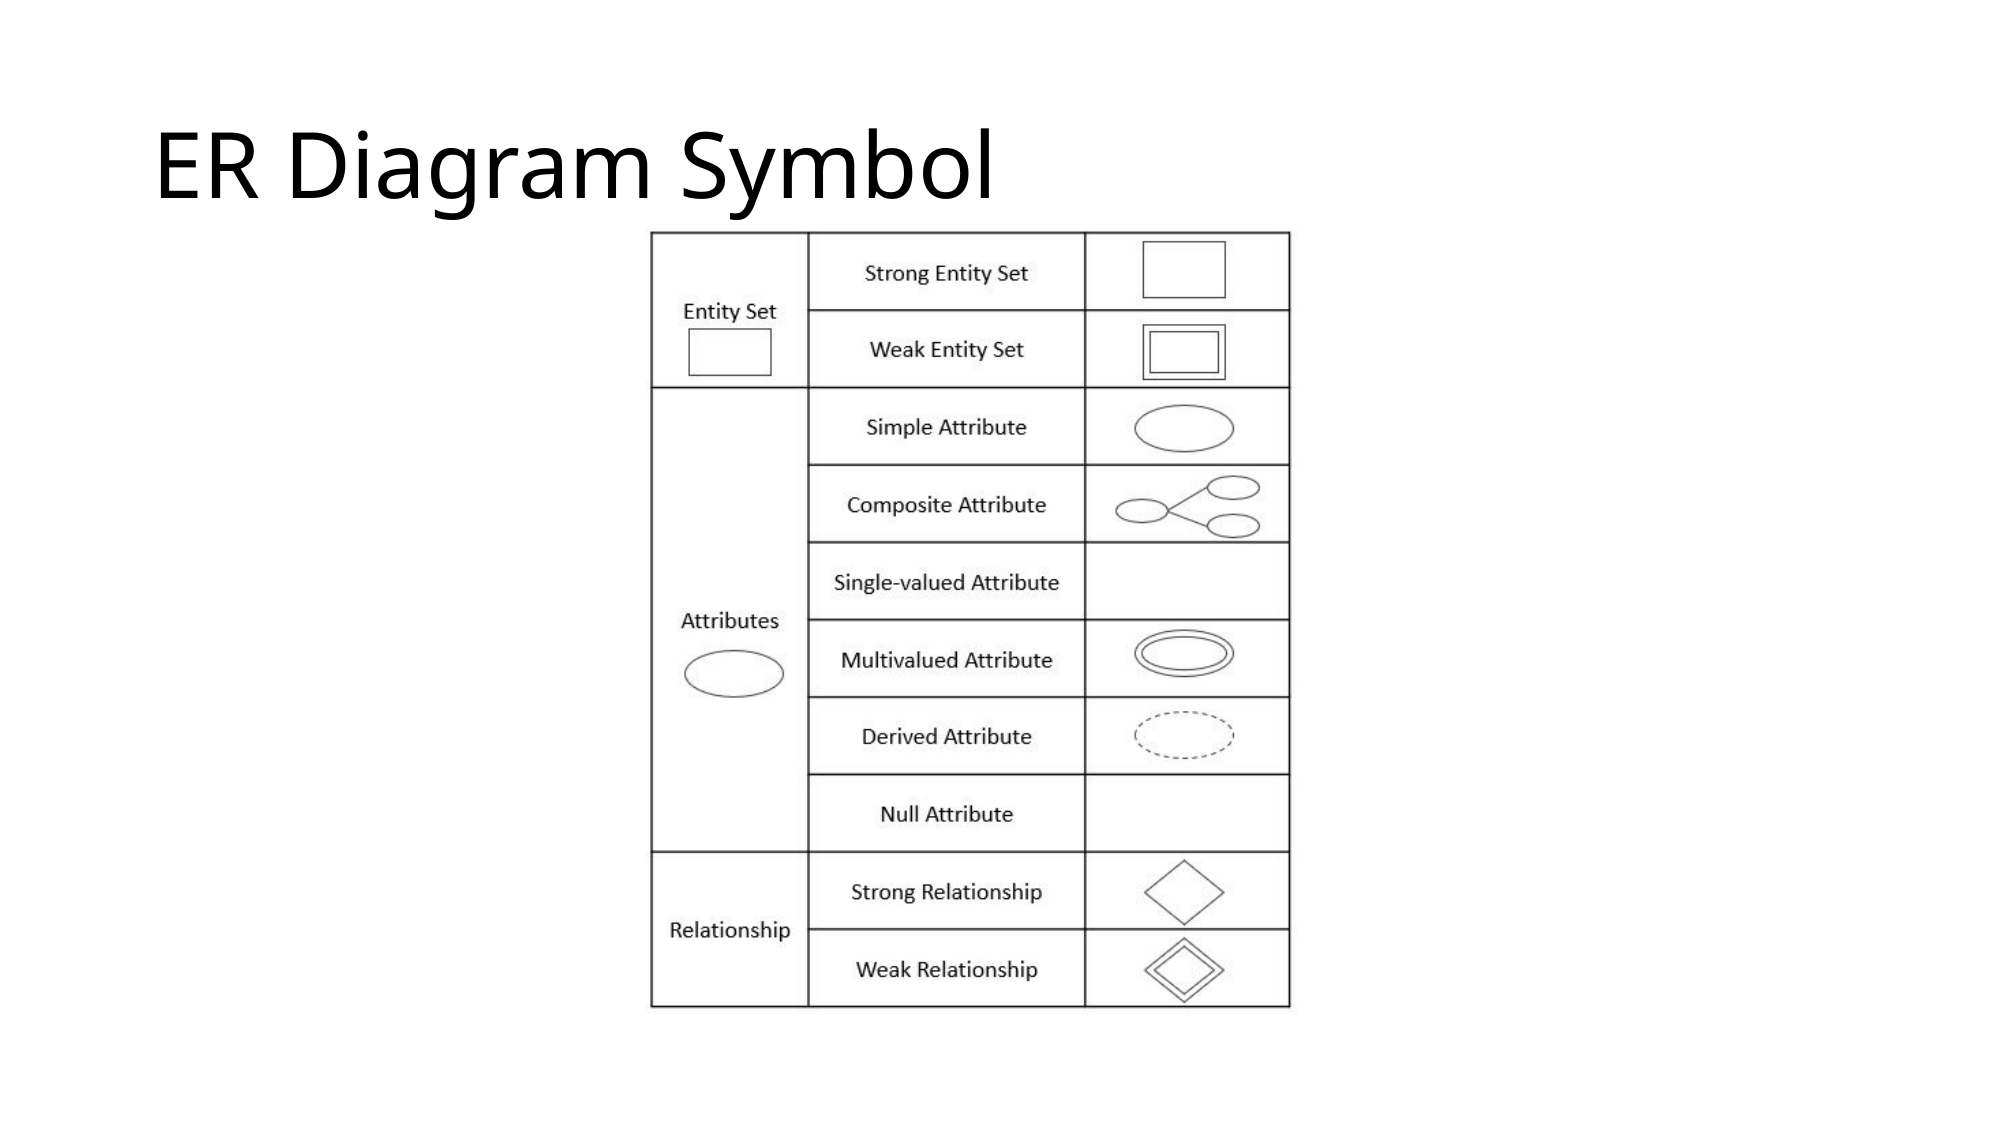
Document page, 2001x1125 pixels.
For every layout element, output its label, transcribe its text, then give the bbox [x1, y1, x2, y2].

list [645, 229, 1297, 1014]
title ER Diagram Symbol [137, 59, 1863, 278]
